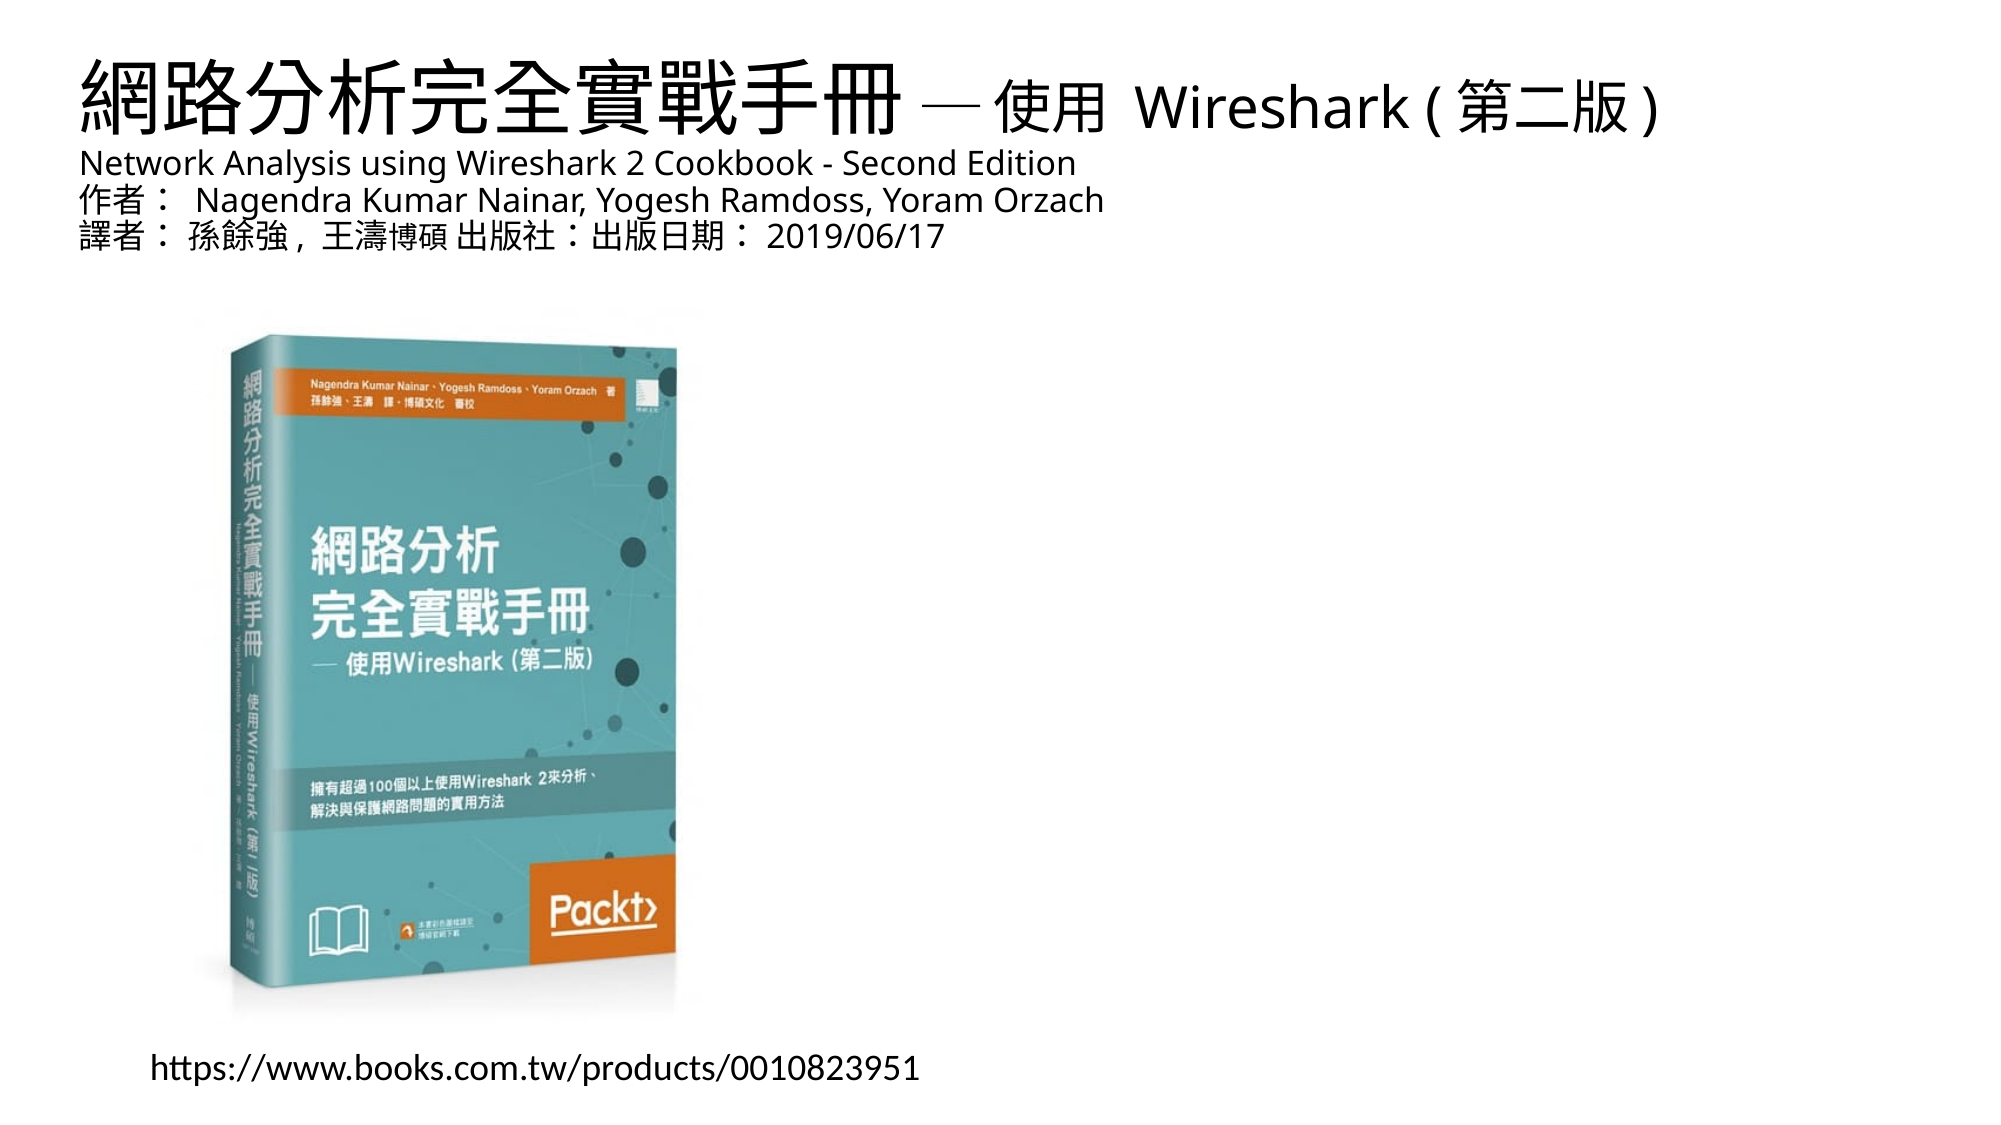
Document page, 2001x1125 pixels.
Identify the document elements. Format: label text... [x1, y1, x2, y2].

text_box https://www.books.com.tw/products/0010823951 [134, 1035, 936, 1096]
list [63, 308, 832, 1023]
title 網路分析完全實戰手冊 ─ 使用 Wireshark (第二版) Network Analysis using Wireshark 2 Cookbook - Second Edition 作者： Nagendra Kumar Nainar, Yogesh Ramdoss, Yoram Orzach 譯者： 孫餘強, 王濤博碩 出版社：出版日期：2019/06/17 [63, 48, 1789, 266]
